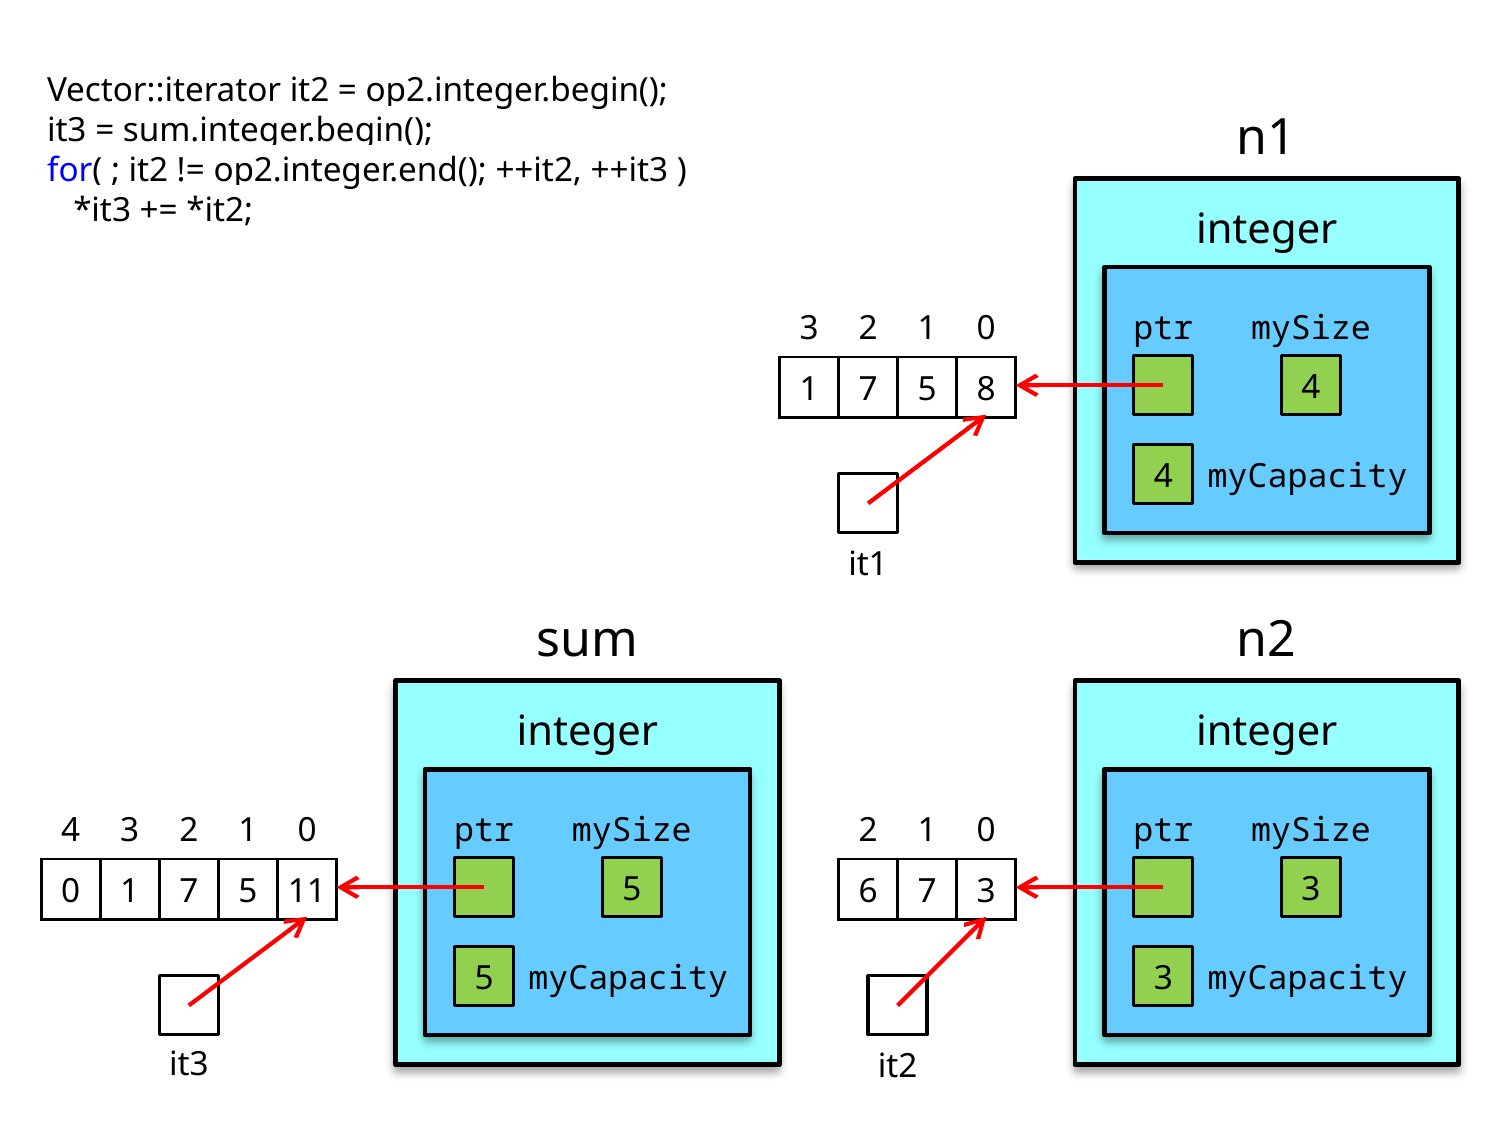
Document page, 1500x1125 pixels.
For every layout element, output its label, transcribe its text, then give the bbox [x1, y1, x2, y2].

table_cell 0 [43, 860, 99, 918]
table_header 0 [957, 297, 1016, 356]
text_box ptr [1104, 798, 1222, 858]
table_header 1 [898, 799, 957, 858]
table_cell 6 [840, 860, 896, 918]
text_box mySize [543, 798, 721, 858]
table_header 3 [100, 799, 159, 858]
text_box n1 [1192, 89, 1341, 179]
text_box ptr [425, 798, 543, 858]
text_box 3 [1132, 944, 1195, 1007]
table_header 2 [159, 799, 218, 858]
text_box myCapacity [513, 946, 750, 1006]
text_box 5 [600, 858, 663, 919]
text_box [867, 414, 987, 504]
table_header 4 [41, 799, 100, 858]
table_cell 7 [840, 358, 896, 416]
table_header 1 [898, 297, 957, 356]
text_box integer [1163, 680, 1371, 768]
table_cell 3 [958, 860, 1014, 918]
text_box it3 [129, 1034, 248, 1094]
text_box [1074, 178, 1459, 563]
text_box [1074, 680, 1459, 1065]
text_box [1132, 856, 1195, 919]
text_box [897, 916, 987, 1006]
table_cell 8 [958, 358, 1014, 416]
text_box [188, 916, 308, 1006]
table_header 0 [277, 799, 336, 858]
text_box [866, 974, 929, 1034]
list Vector::iterator it2 = op2.integer.begin(); it3 = sum.integer.begin(); for( ; it2 != op2.integer.end(); ++it2, ++it3 ) *it3 += *it2; [41, 60, 1016, 238]
table_cell 7 [899, 860, 955, 915]
text_box [1104, 769, 1430, 1036]
table_cell 1 [102, 860, 158, 918]
table_cell 7 [161, 860, 217, 918]
text_box [1104, 267, 1430, 533]
table_cell 5 [220, 860, 276, 915]
table_header 2 [839, 297, 898, 356]
text_box ptr [1104, 296, 1222, 356]
table_cell 11 [279, 860, 335, 918]
text_box myCapacity [1192, 946, 1430, 1006]
text_box 5 [453, 944, 516, 1007]
text_box integer [1163, 178, 1371, 266]
text_box [1132, 354, 1195, 417]
text_box [836, 472, 900, 532]
text_box myCapacity [1192, 444, 1430, 504]
text_box 4 [1279, 356, 1343, 417]
table_header 3 [780, 297, 839, 356]
text_box [395, 680, 780, 1065]
text_box mySize [1222, 798, 1400, 858]
table_header 1 [218, 799, 277, 858]
text_box [157, 974, 220, 1034]
text_box sum [513, 591, 662, 681]
text_box it2 [838, 1034, 957, 1094]
table_header 0 [957, 799, 1016, 858]
text_box it1 [808, 532, 928, 592]
text_box 3 [1279, 858, 1343, 919]
text_box [453, 856, 516, 919]
text_box integer [484, 680, 691, 768]
text_box 4 [1132, 442, 1195, 505]
text_box mySize [1222, 296, 1400, 356]
table_cell 1 [781, 358, 837, 416]
text_box [1095, 776, 1432, 1044]
text_box n2 [1192, 591, 1341, 681]
table_cell 5 [899, 358, 955, 413]
table_header 2 [839, 799, 898, 858]
text_box [425, 769, 751, 1036]
